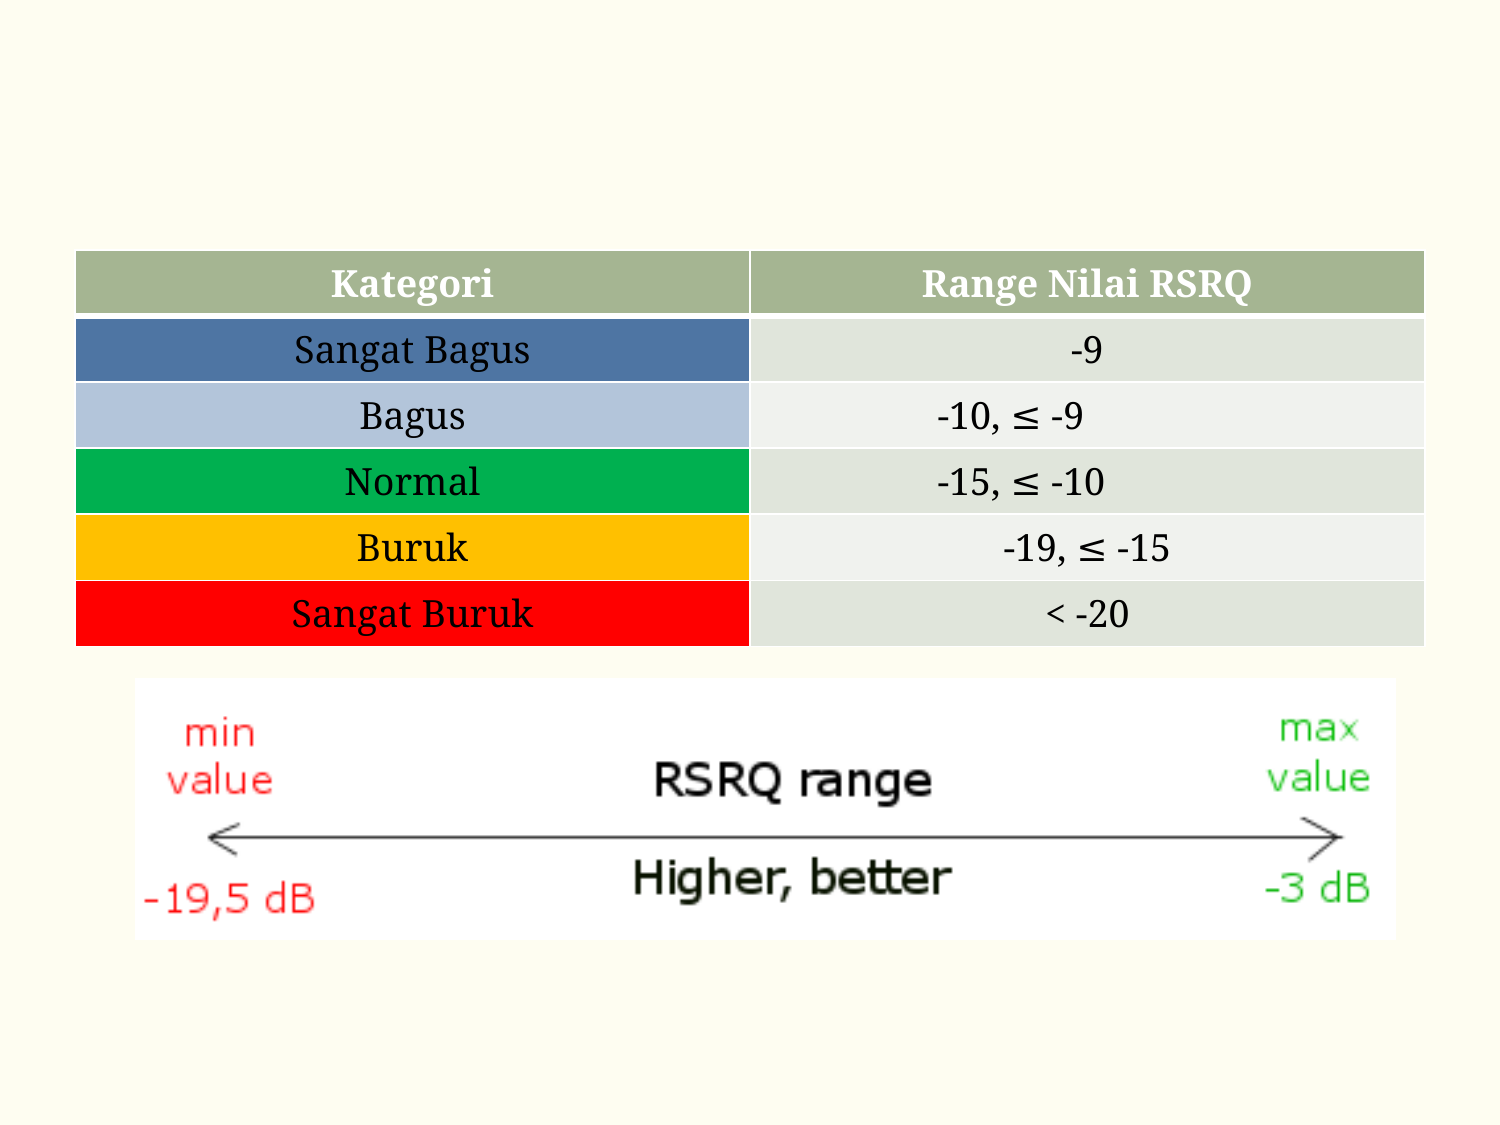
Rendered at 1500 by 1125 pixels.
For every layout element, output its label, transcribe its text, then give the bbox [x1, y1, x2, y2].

table_cell -10, ≤ -9 [751, 383, 1424, 447]
picture [135, 678, 1396, 940]
table_cell -15, ≤ -10 [751, 449, 1424, 513]
table_cell Normal [76, 449, 749, 513]
table_header Range Nilai RSRQ [751, 251, 1424, 313]
table_cell Sangat Bagus [76, 319, 749, 381]
table_cell Buruk [76, 515, 749, 580]
table_header Kategori [76, 251, 749, 313]
table_cell Bagus [76, 383, 749, 447]
table_cell -19, ≤ -15 [751, 515, 1424, 580]
table_cell Sangat Buruk [76, 581, 749, 646]
table_cell -9 [751, 319, 1424, 381]
table_cell < -20 [751, 581, 1424, 646]
